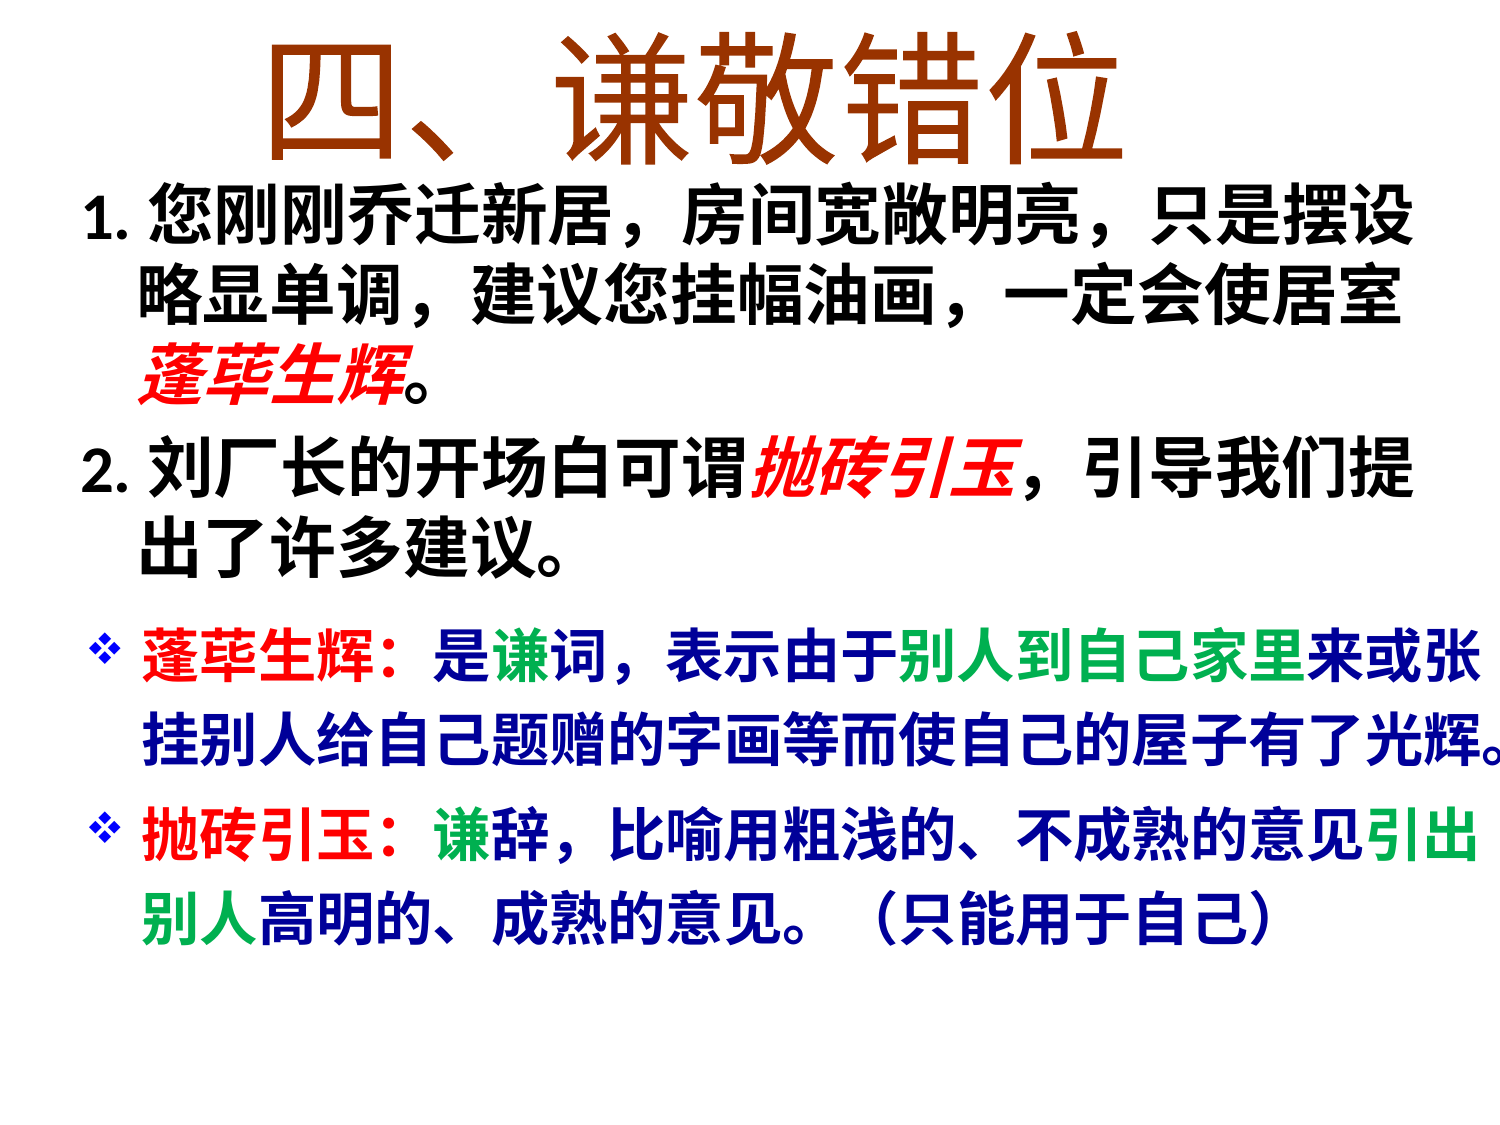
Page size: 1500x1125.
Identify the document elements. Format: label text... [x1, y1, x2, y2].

list 1.您刚刚乔迁新居，房间宽敞明亮，只是摆设略显单调，建议您挂幅油画，一定会使居室蓬荜生辉。 2.刘厂长的开场白可谓抛砖引玉，引导我们提出了许多建议。 [64, 165, 1447, 1053]
text_box 蓬荜生辉：是谦词，表示由于别人到自己家里来或张挂别人给自己题赠的字画等而使自己的屋子有了光辉。 抛砖引玉：谦辞，比喻用粗浅的、不成熟的意见引出别人高明的、成熟的意见。（只能用于自己） [70, 597, 1500, 1125]
